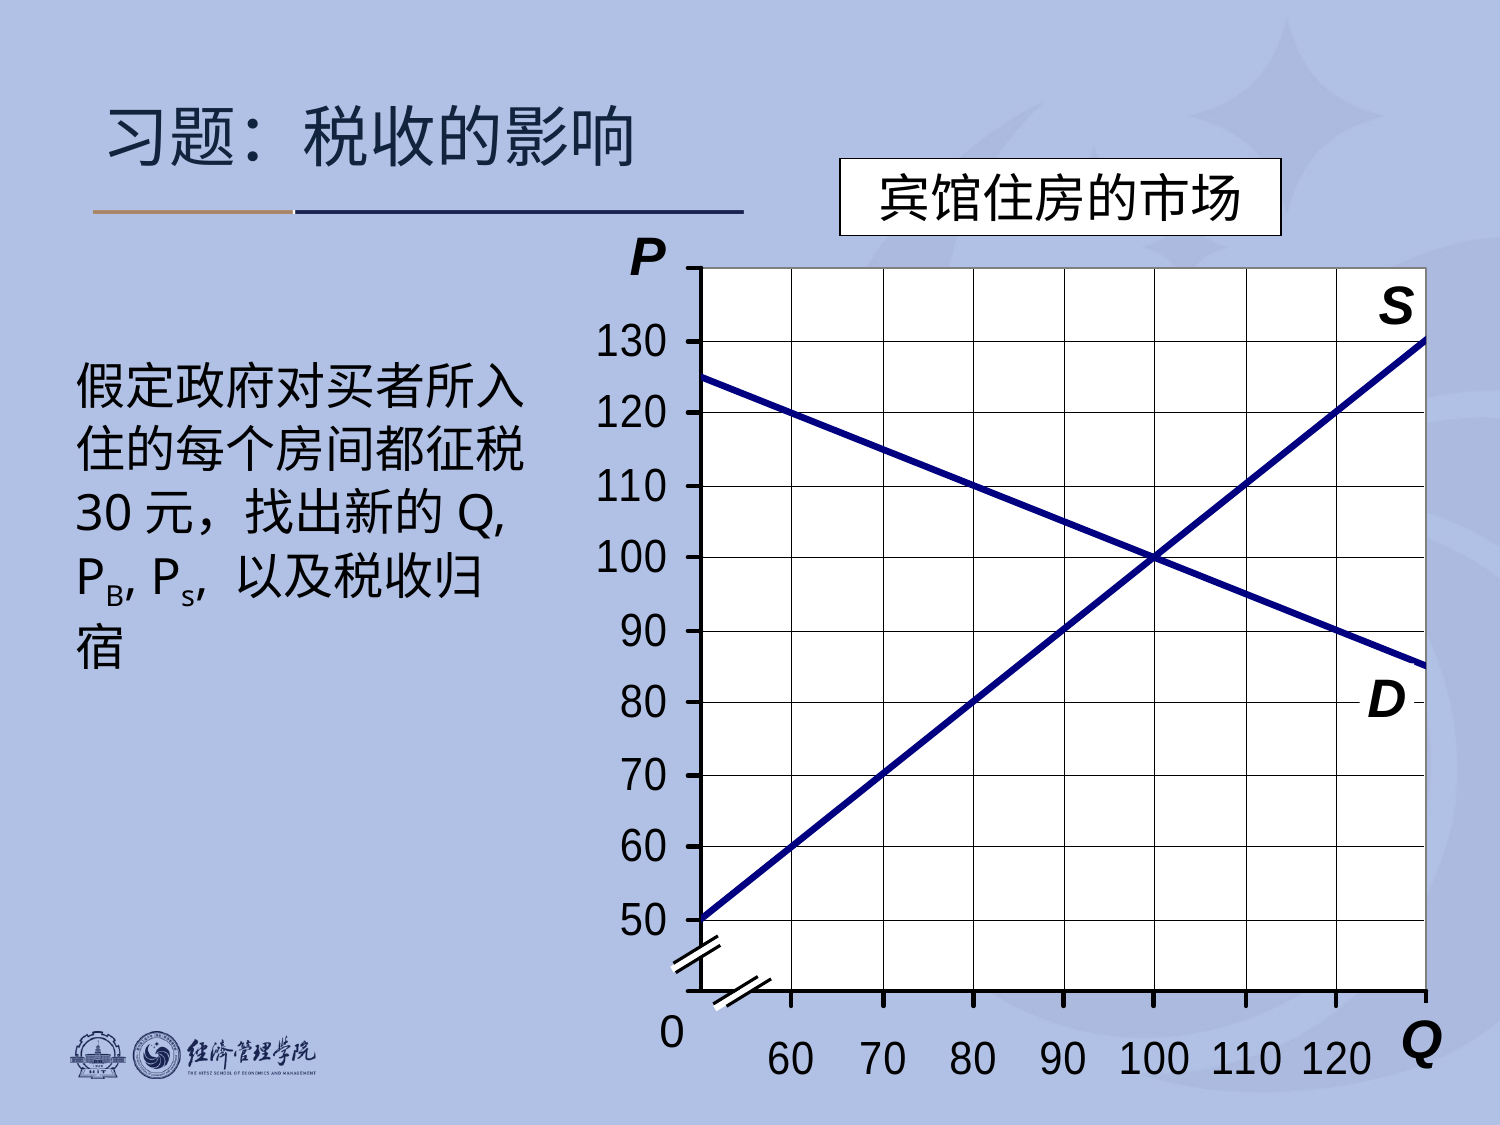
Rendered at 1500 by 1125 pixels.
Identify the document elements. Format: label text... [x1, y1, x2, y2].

text_box 假定政府对买者所入住的每个房间都征税30元，找出新的Q, PB, Ps, 以及税收归宿 [60, 344, 547, 734]
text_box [569, 158, 1480, 1112]
title 习题：税收的影响 [87, 56, 1435, 214]
picture [0, 0, 1500, 1125]
